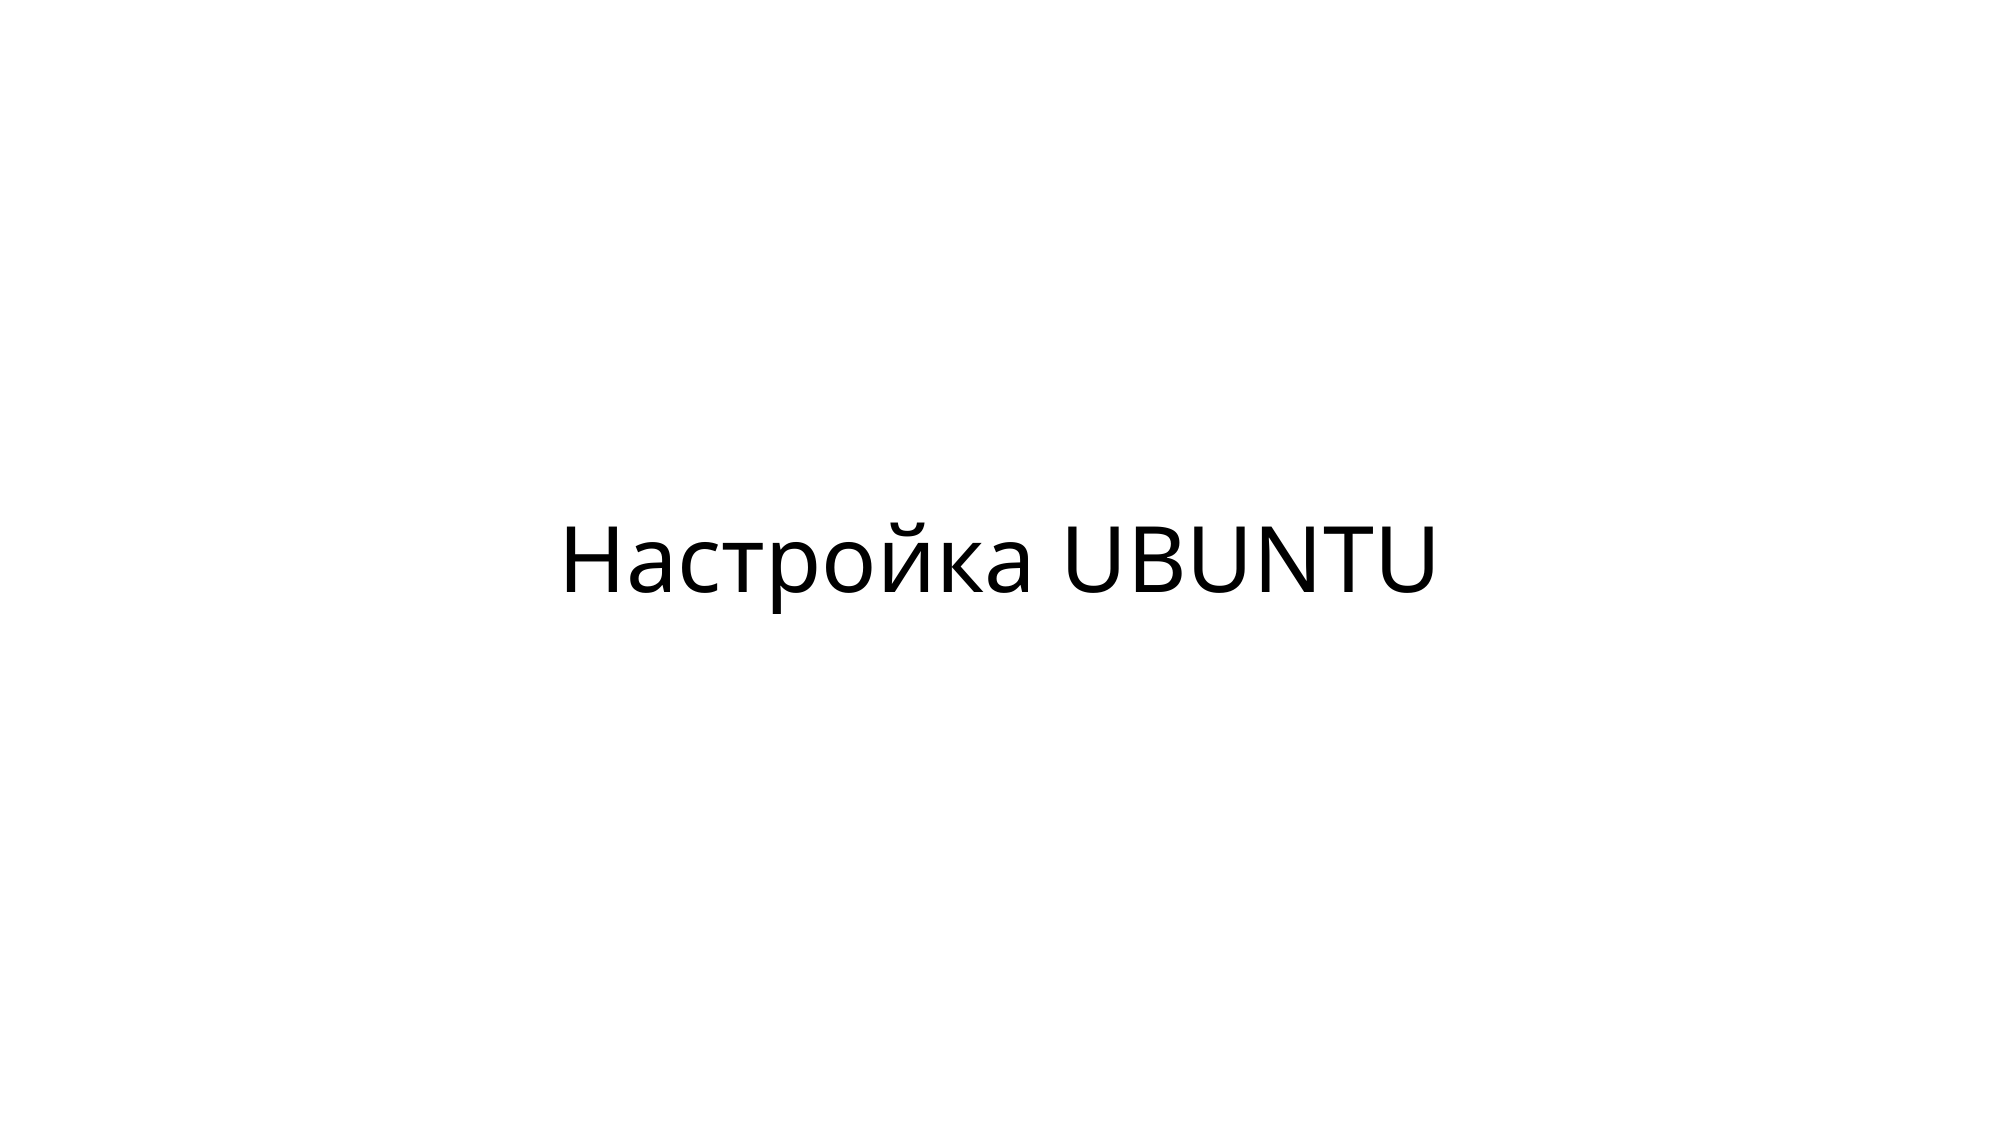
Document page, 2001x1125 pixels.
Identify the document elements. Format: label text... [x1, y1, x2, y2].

title Настройка UBUNTU [137, 453, 1863, 672]
